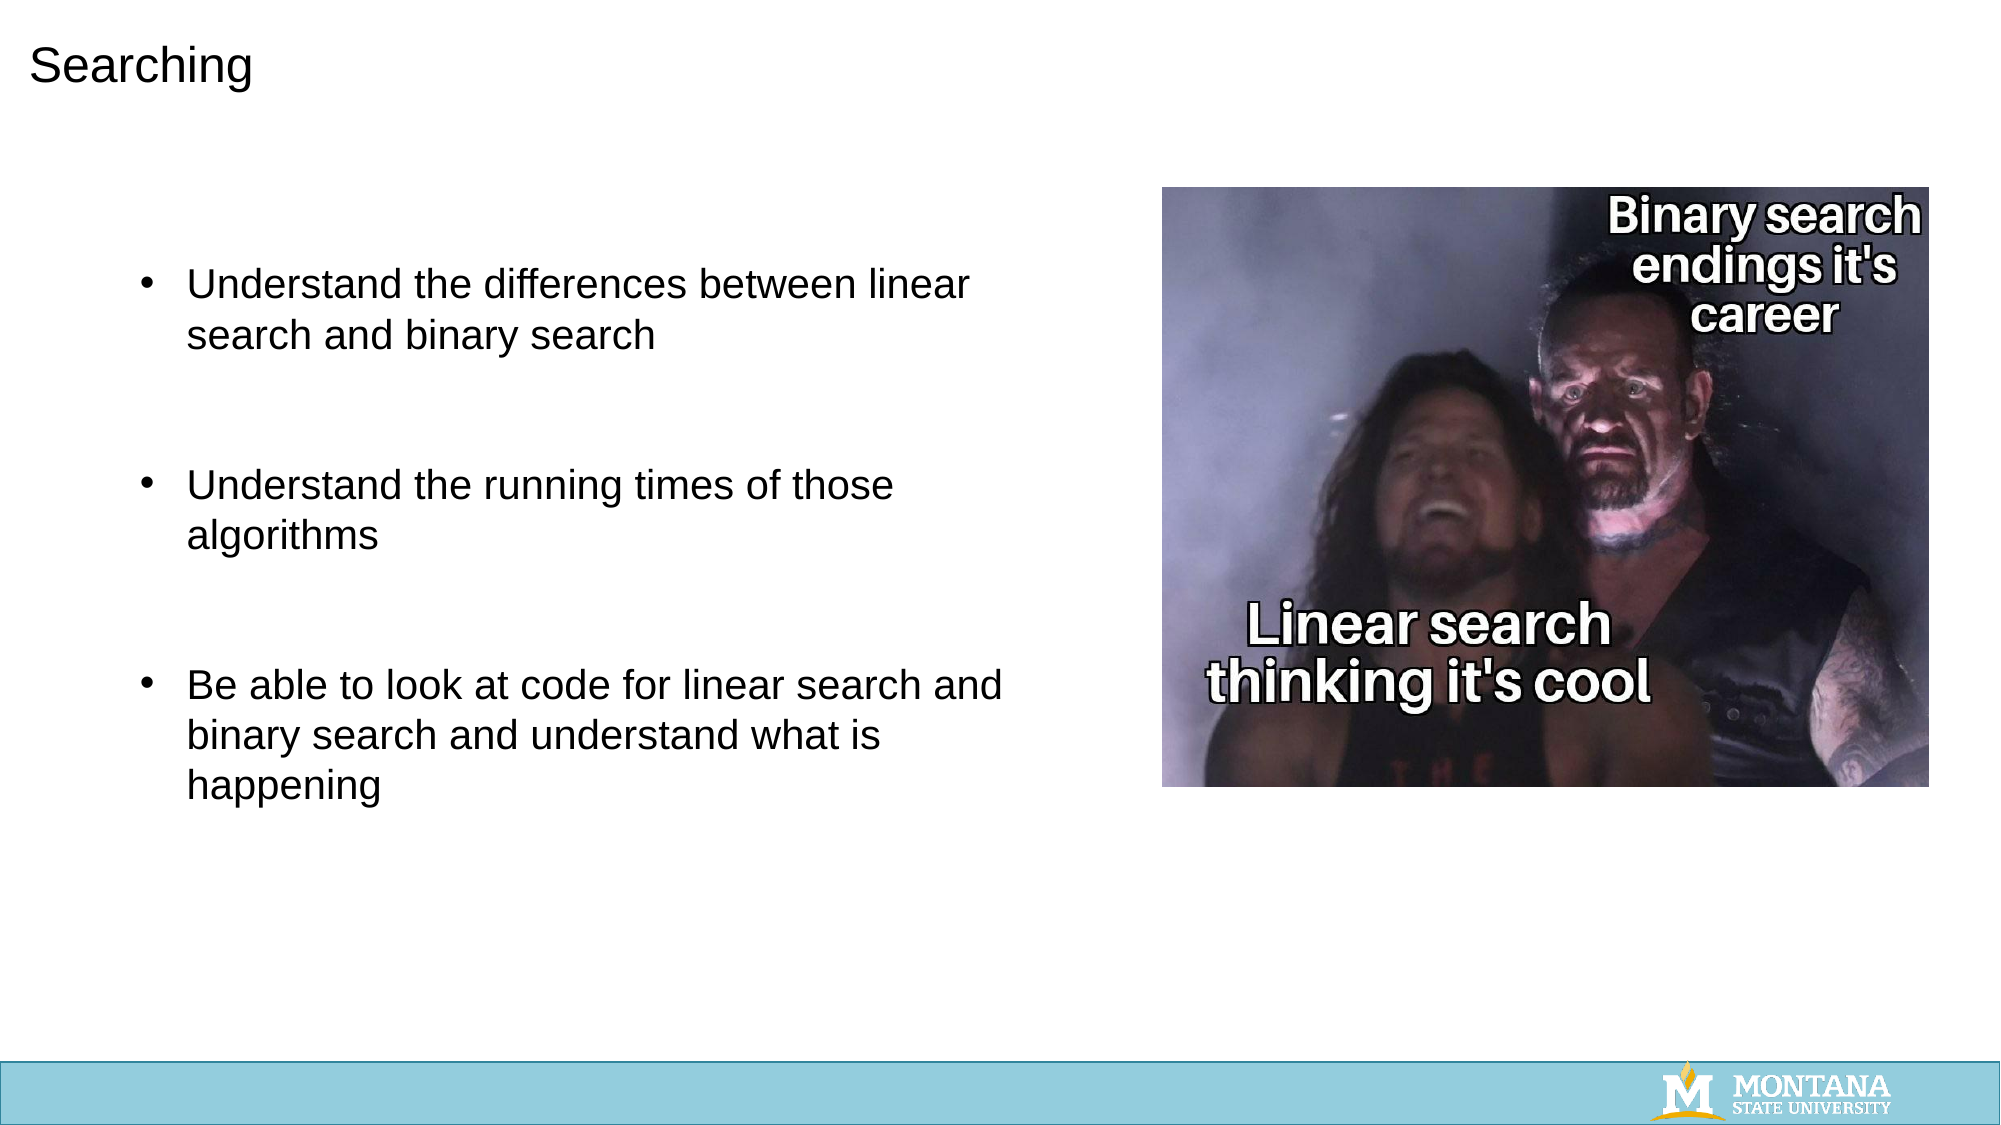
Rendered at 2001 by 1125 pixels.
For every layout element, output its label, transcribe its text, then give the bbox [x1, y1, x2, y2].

picture [1649, 1060, 1892, 1122]
picture [1162, 187, 1929, 787]
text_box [0, 1060, 1647, 1125]
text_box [1892, 1060, 2000, 1125]
text_box Searching [14, 24, 269, 100]
text_box Understand the differences between linear search and binary search Understand the running times of those algorithms Be able to look at code for linear search and binary search and understand what is happening [125, 249, 1063, 815]
